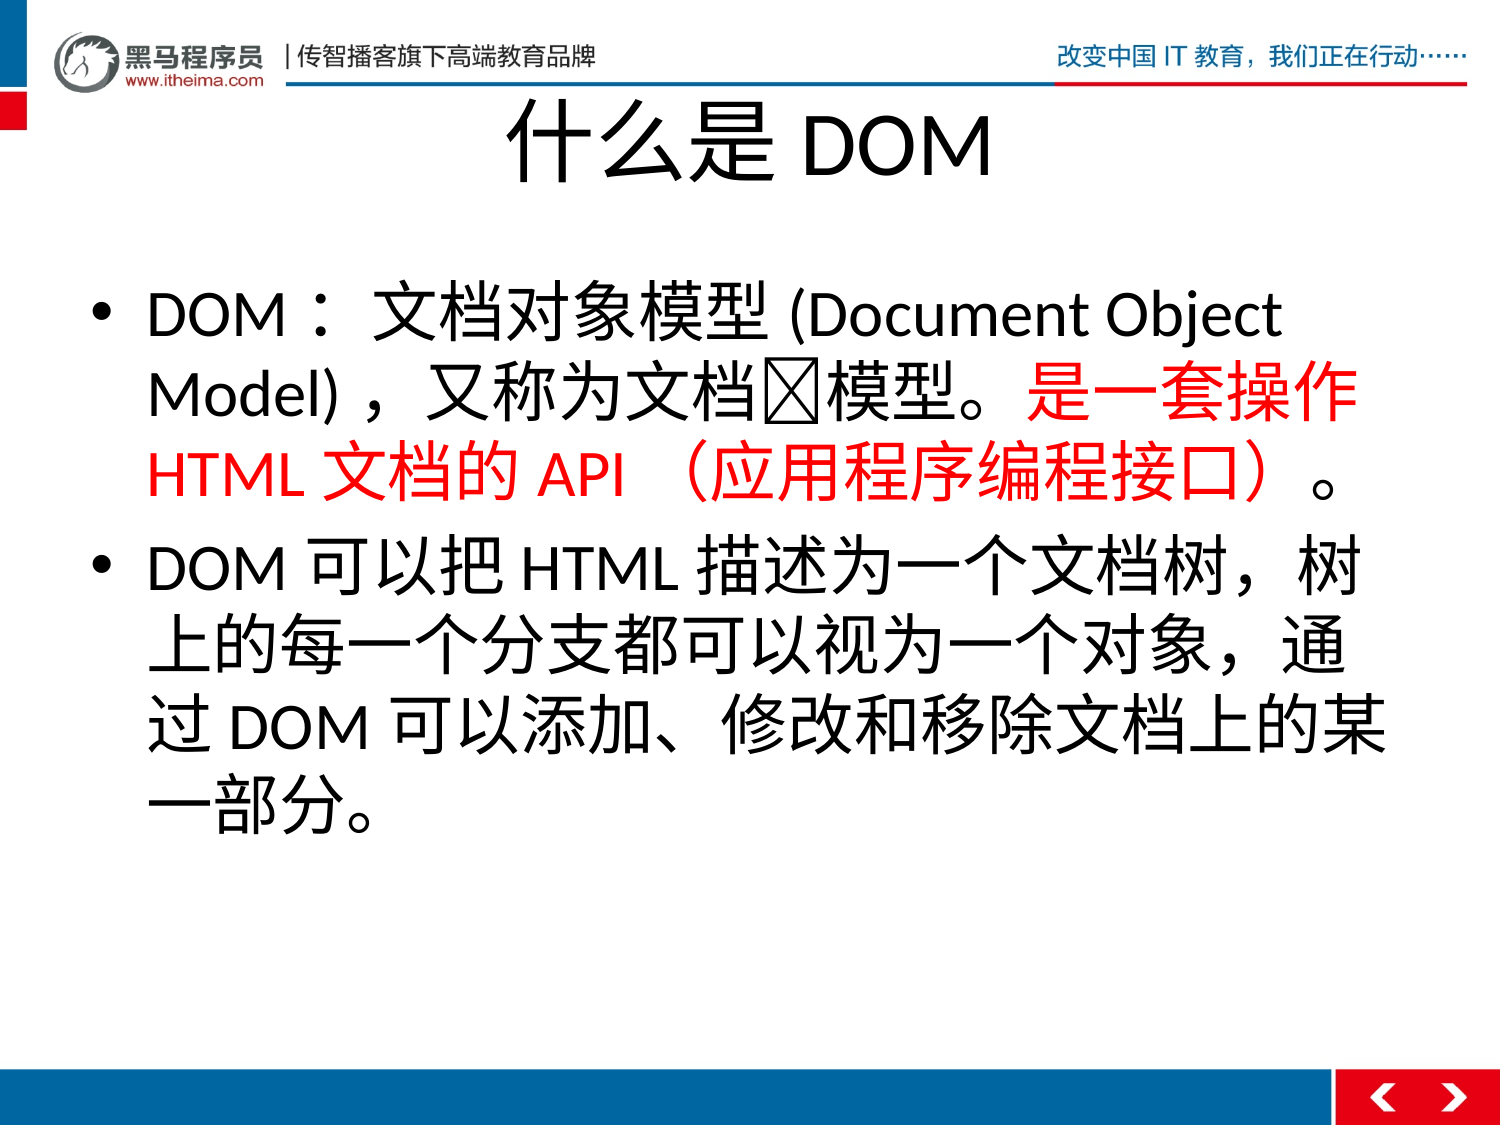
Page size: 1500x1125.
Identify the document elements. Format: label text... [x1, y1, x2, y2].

list DOM：文档对象模型(Document Object Model)，又称为文档🌲模型。是一套操作HTML文档的API（应用程序编程接口）。 DOM可以把HTML描述为一个文档树，树上的每一个分支都可以视为一个对象，通过DOM可以添加、修改和移除文档上的某一部分。 [75, 262, 1425, 1005]
title 什么是DOM [75, 45, 1425, 233]
picture [0, 0, 1500, 1125]
